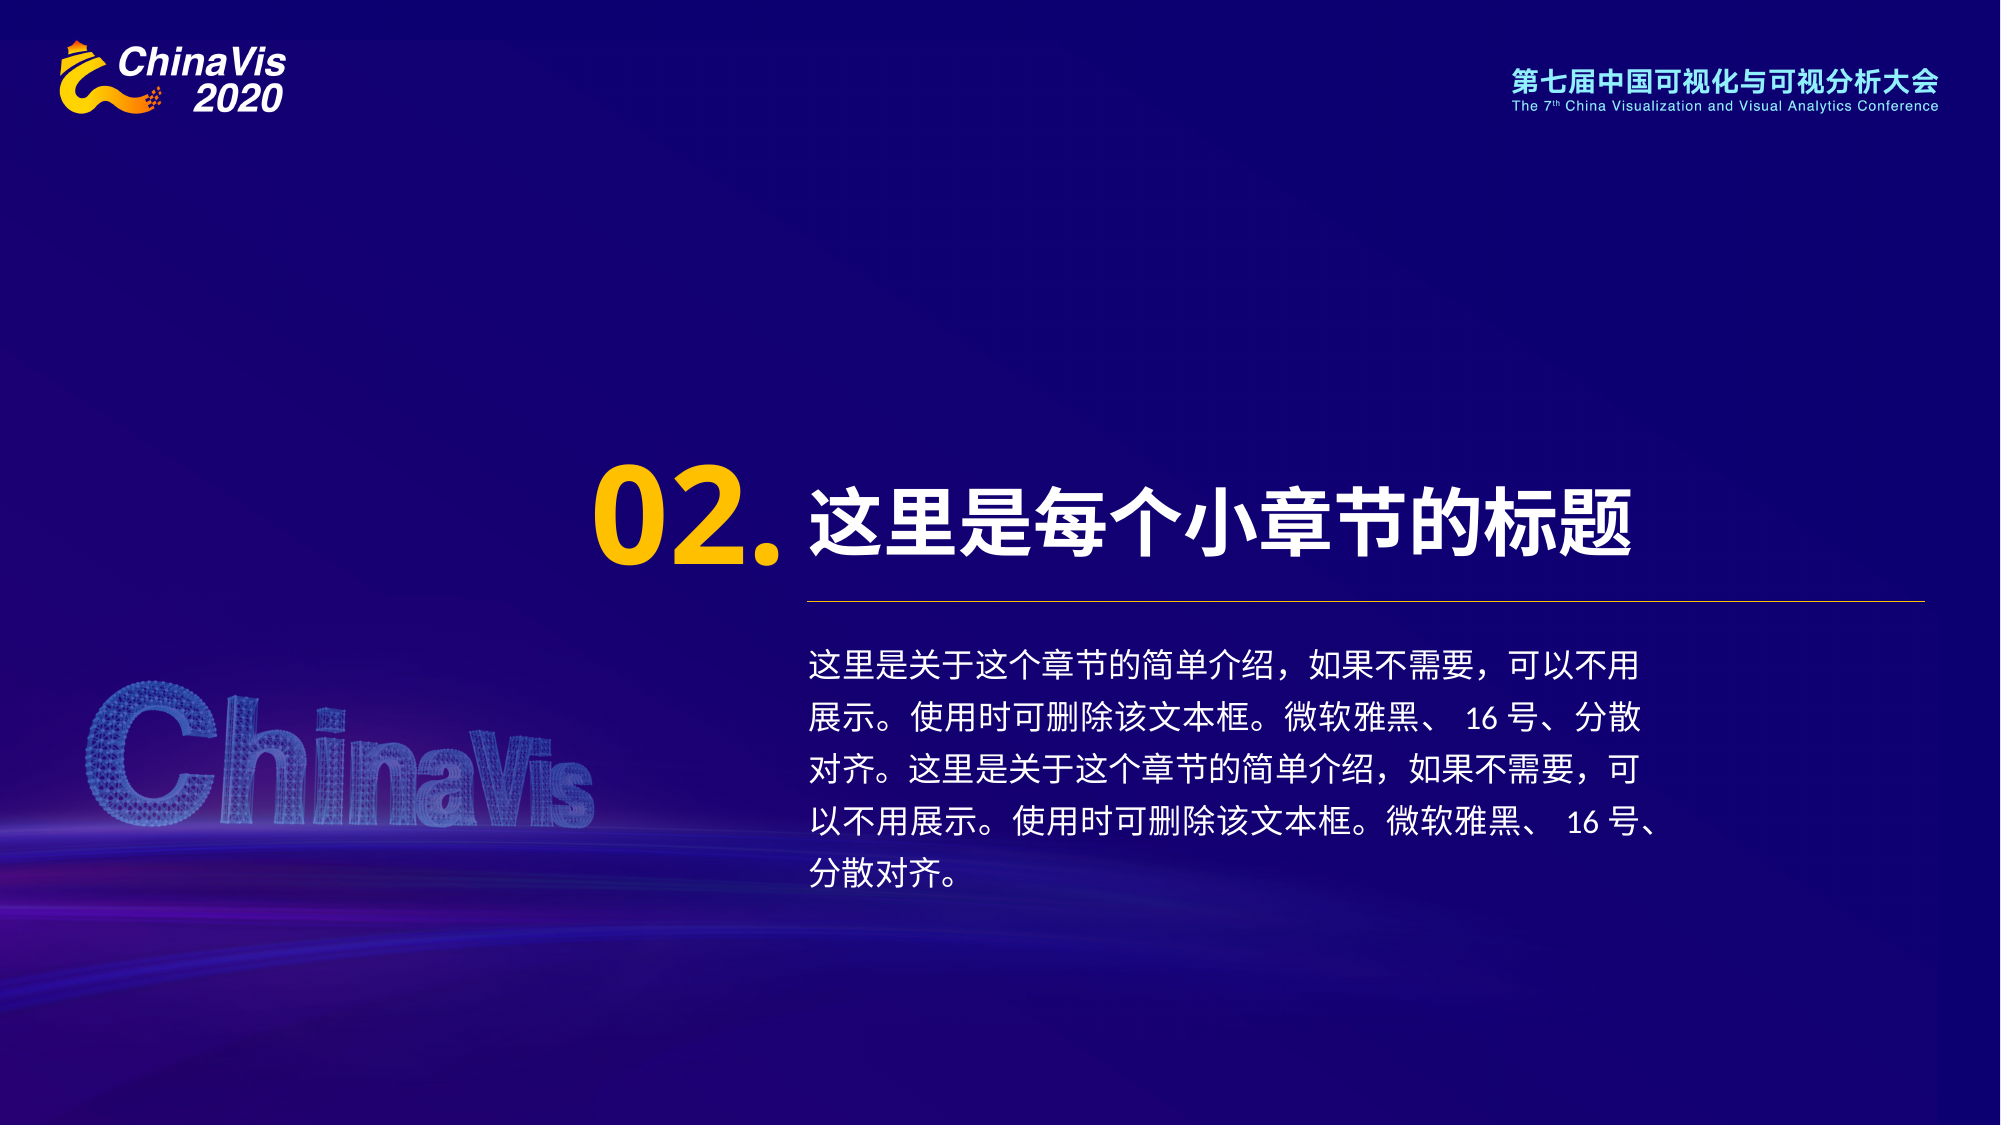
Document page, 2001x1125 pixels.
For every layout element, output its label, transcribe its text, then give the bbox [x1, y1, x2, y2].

picture [0, 0, 2001, 1125]
text_box 这里是关于这个章节的简单介绍，如果不需要，可以不用展示。使用时可删除该文本框。微软雅黑、16号、分散对齐。这里是关于这个章节的简单介绍，如果不需要，可以不用展示。使用时可删除该文本框。微软雅黑、16号、分散对齐。 [794, 624, 1657, 899]
text_box 这里是每个小章节的标题 [793, 468, 1866, 573]
text_box 02. [575, 420, 880, 600]
